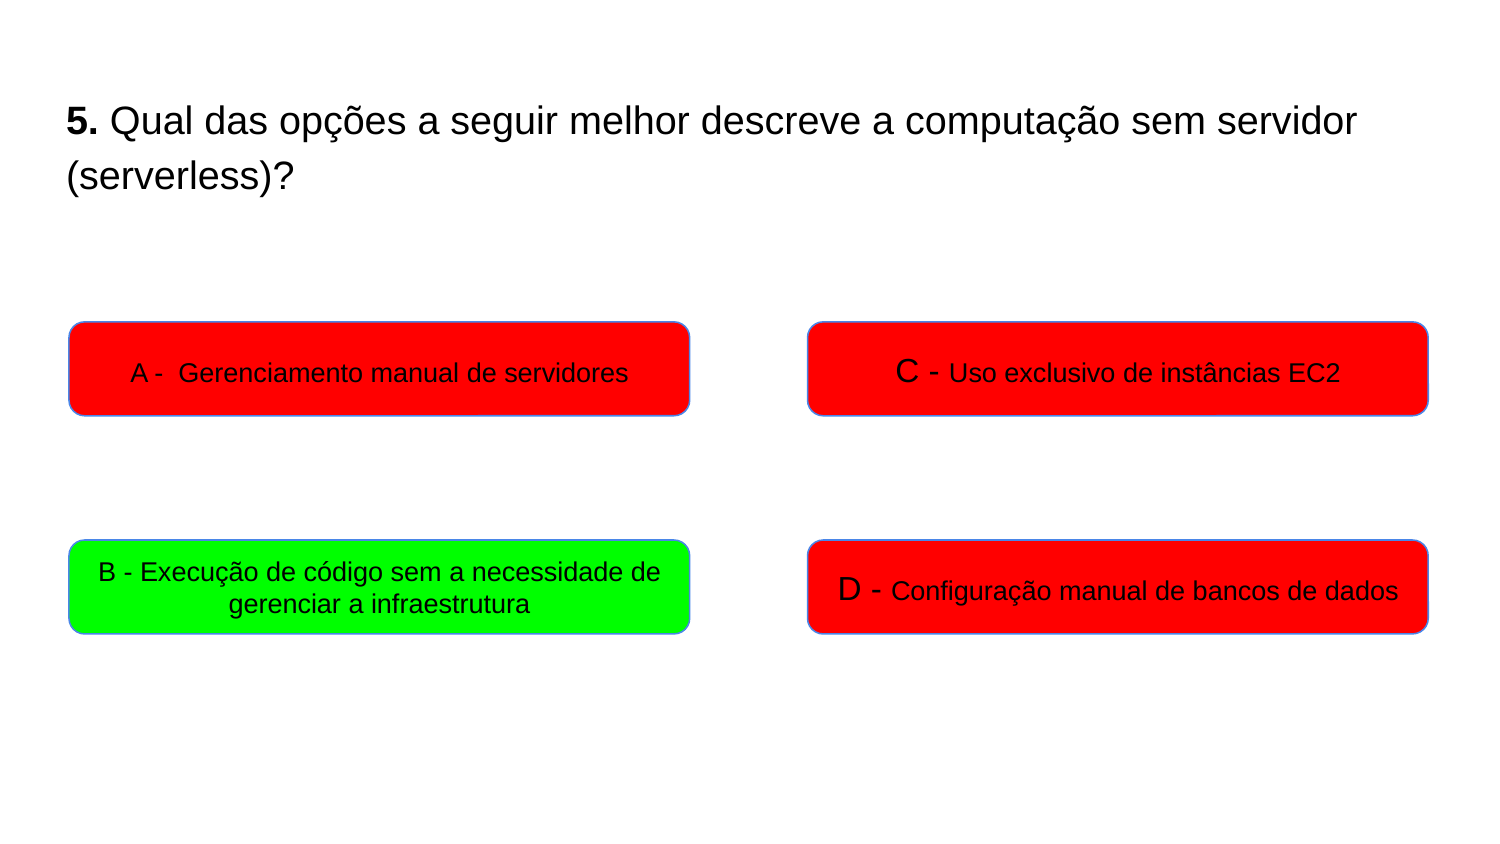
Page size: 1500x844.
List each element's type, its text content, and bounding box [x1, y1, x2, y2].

text_box A - Gerenciamento manual de servidores [68, 321, 690, 416]
text_box B - Execução de código sem a necessidade de gerenciar a infraestrutura [68, 540, 690, 634]
title 5. Qual das opções a seguir melhor descreve a computação sem servidor (serverless)? [51, 72, 1449, 167]
text_box C - Uso exclusivo de instâncias EC2 [807, 321, 1429, 416]
text_box D - Configuração manual de bancos de dados [807, 540, 1429, 634]
